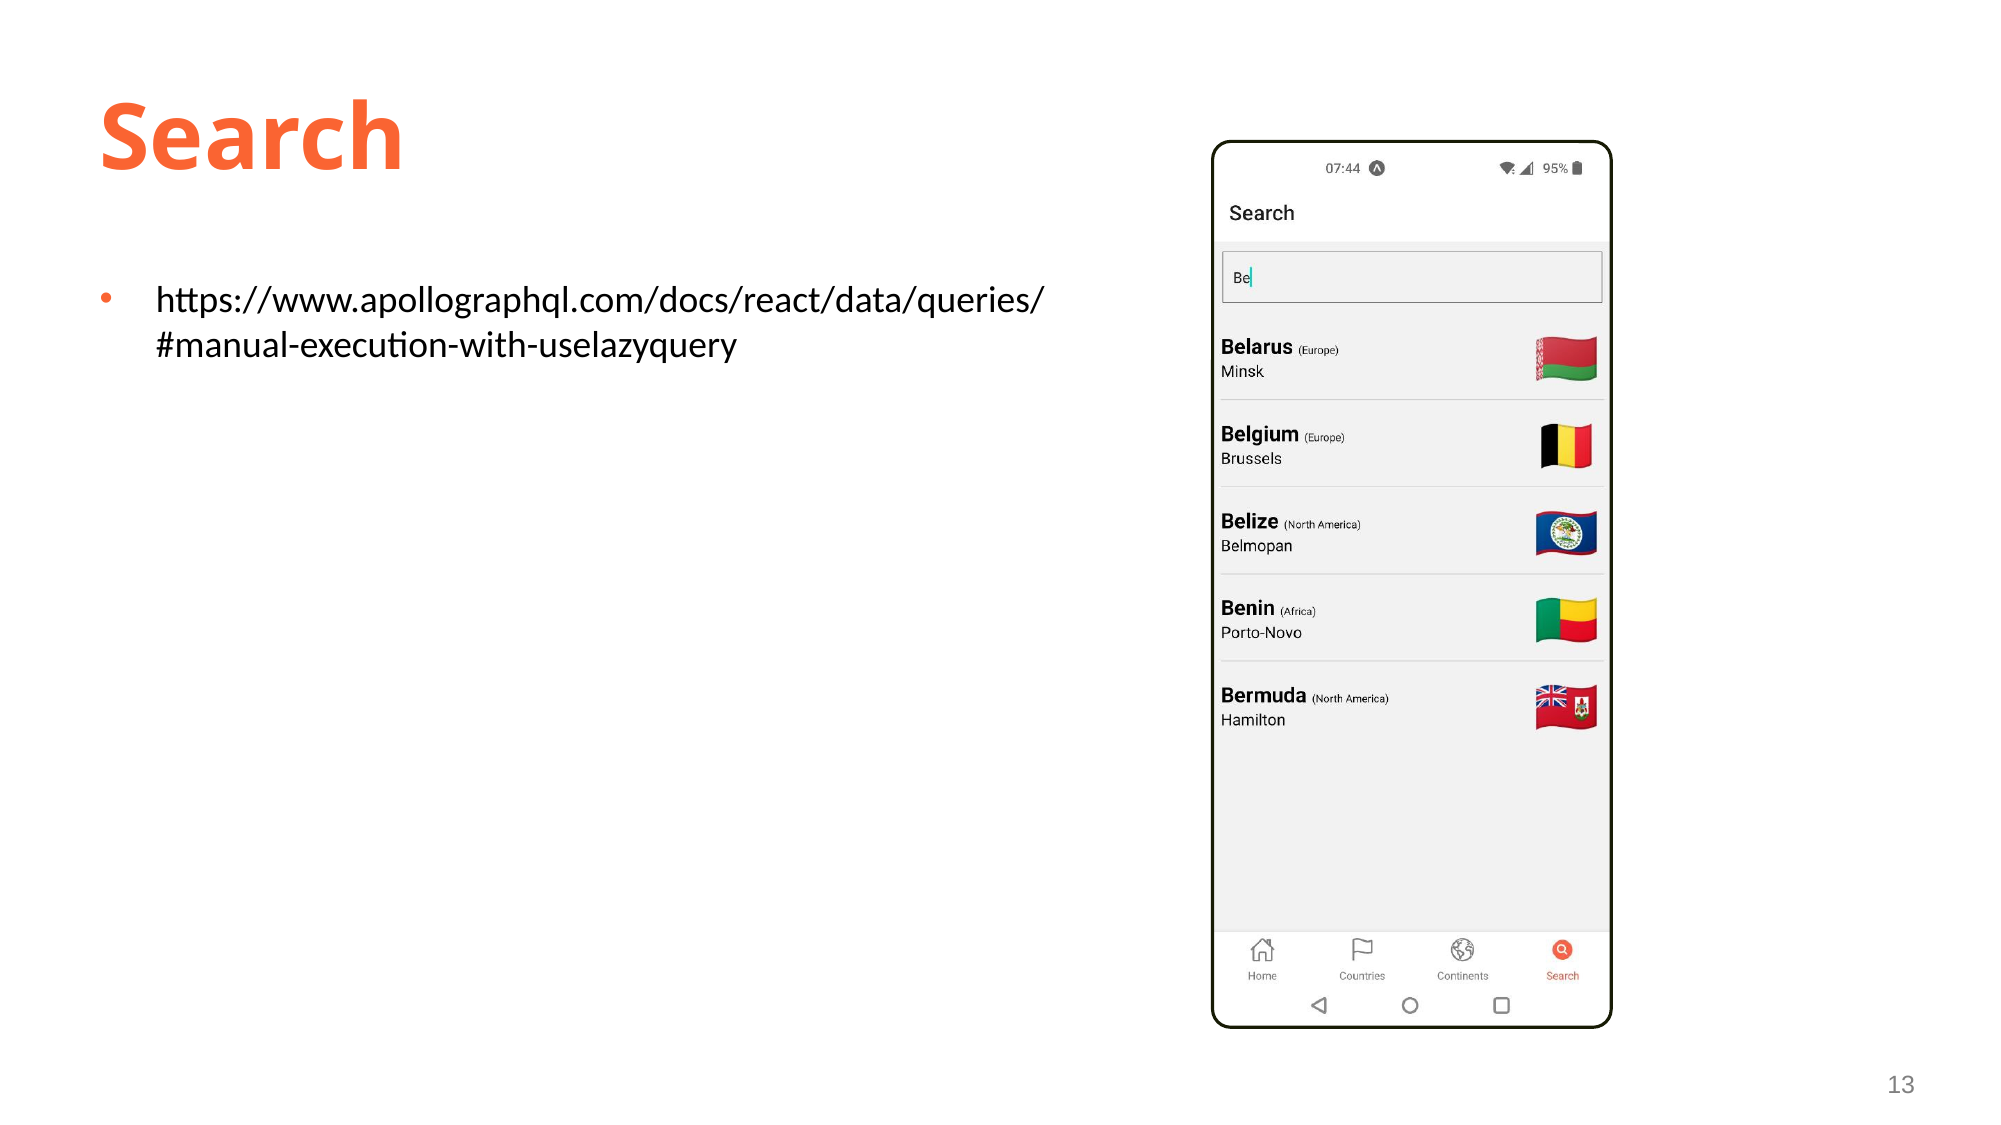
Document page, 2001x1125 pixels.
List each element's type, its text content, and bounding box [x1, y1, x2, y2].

title Search [84, 49, 1916, 233]
picture [1212, 141, 1612, 1028]
list https://www.apollographql.com/docs/react/data/queries/#manual-execution-with-uselazyquery [84, 267, 1142, 1041]
slide_number 13 [1815, 1061, 1916, 1107]
